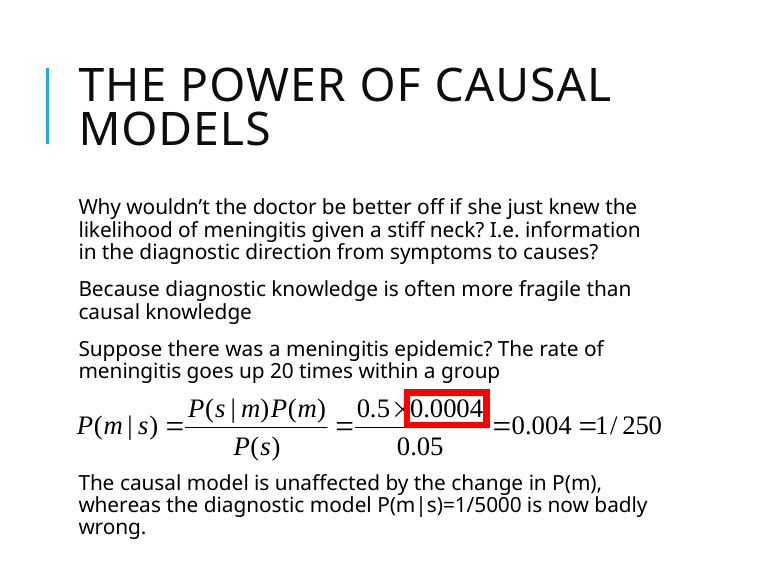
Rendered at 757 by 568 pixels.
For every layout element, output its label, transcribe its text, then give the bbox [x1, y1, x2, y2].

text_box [71, 392, 667, 466]
title The power of causal models [63, 48, 667, 173]
list Why wouldn’t the doctor be better off if she just knew the likelihood of meningitis given a stiff neck? I.e. information in the diagnostic direction from symptoms to causes? Because diagnostic knowledge is often more fragile than causal knowledge Suppose there was a meningitis epidemic? The rate of meningitis goes up 20 times within a group The causal model is unaffected by the change in P(m), whereas the diagnostic model P(m|s)=1/5000 is now badly wrong. [63, 189, 667, 523]
